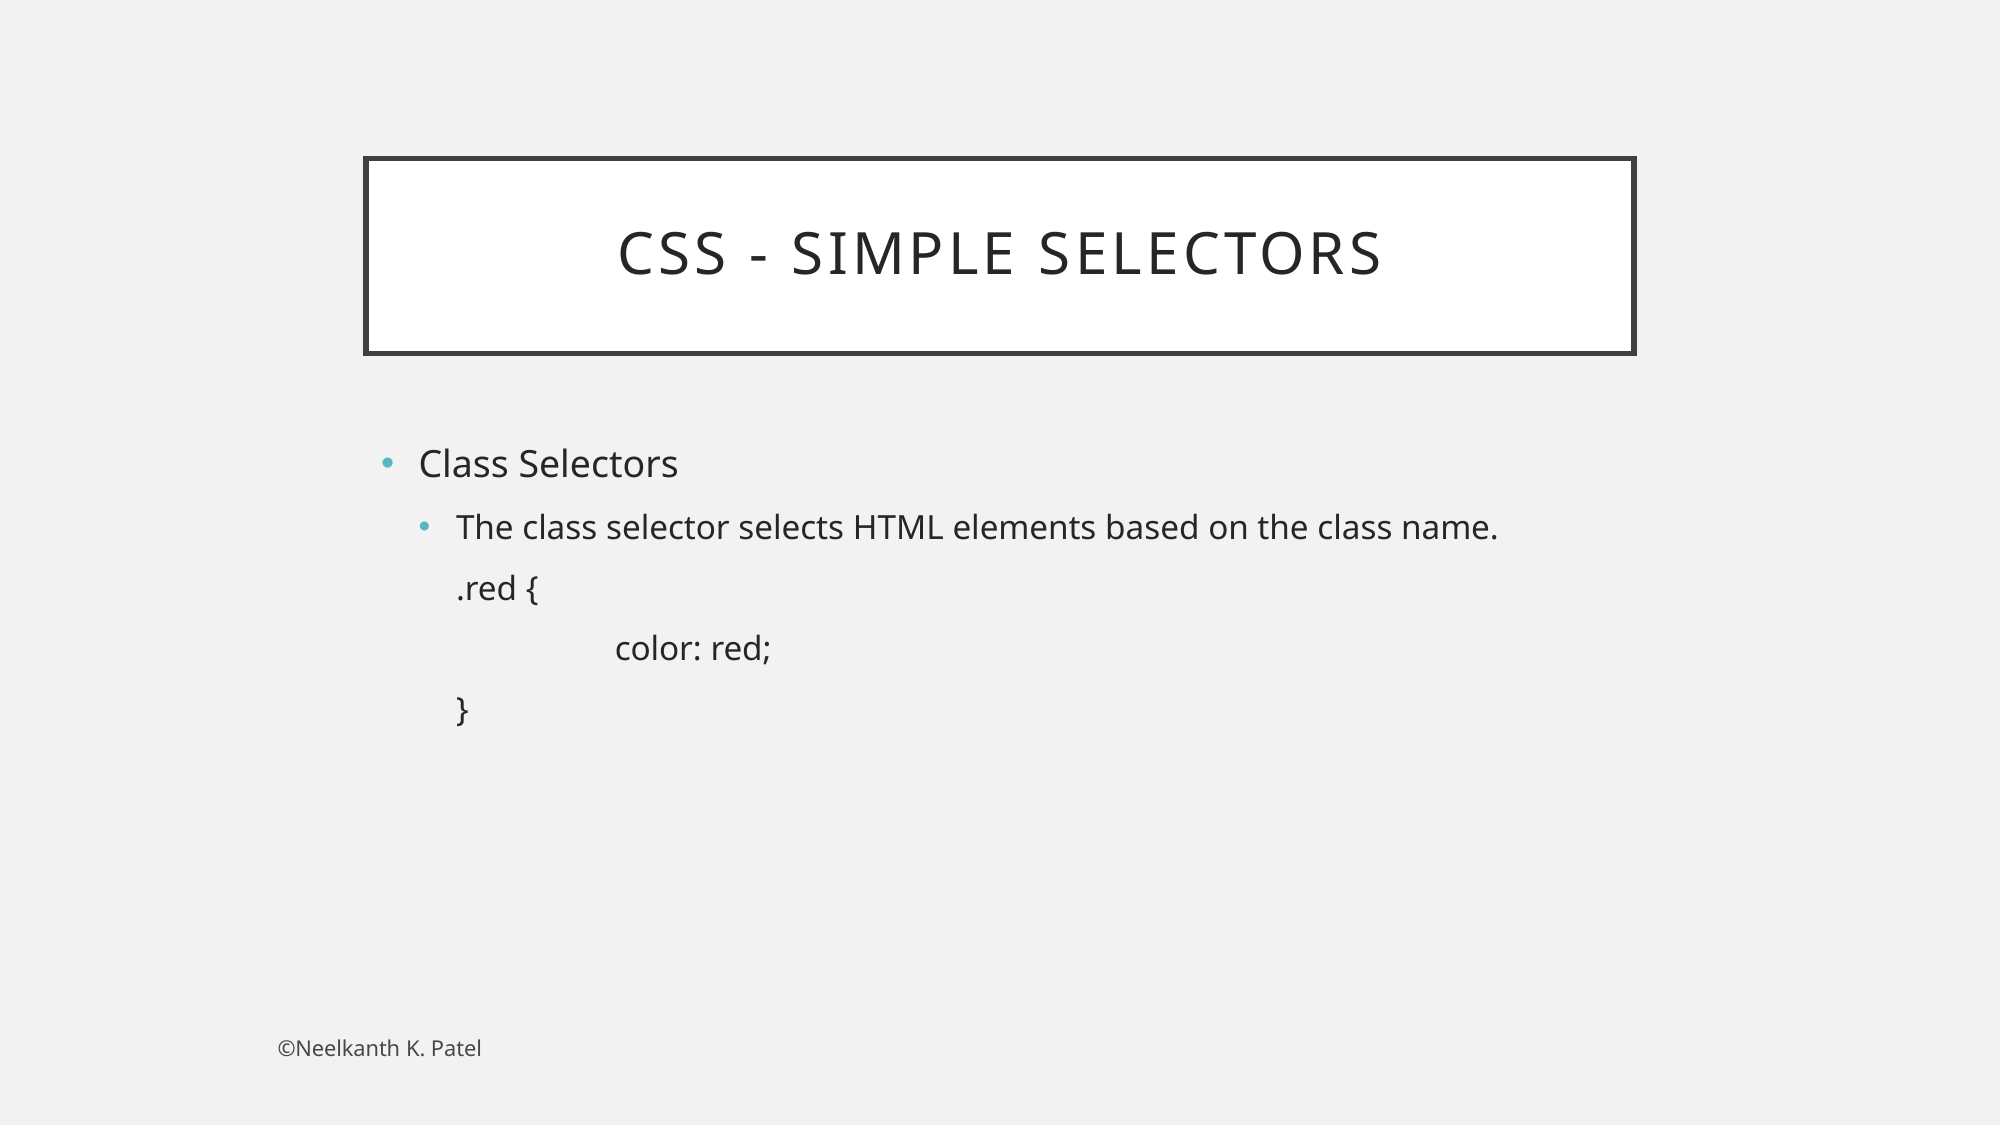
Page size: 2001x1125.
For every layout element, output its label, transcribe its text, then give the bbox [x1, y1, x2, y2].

title CSS - Simple Selectors [363, 156, 1637, 356]
footer ©Neelkanth K. Patel [262, 1023, 1231, 1076]
list Class Selectors The class selector selects HTML elements based on the class name. .red { color: red; } [366, 432, 1634, 942]
